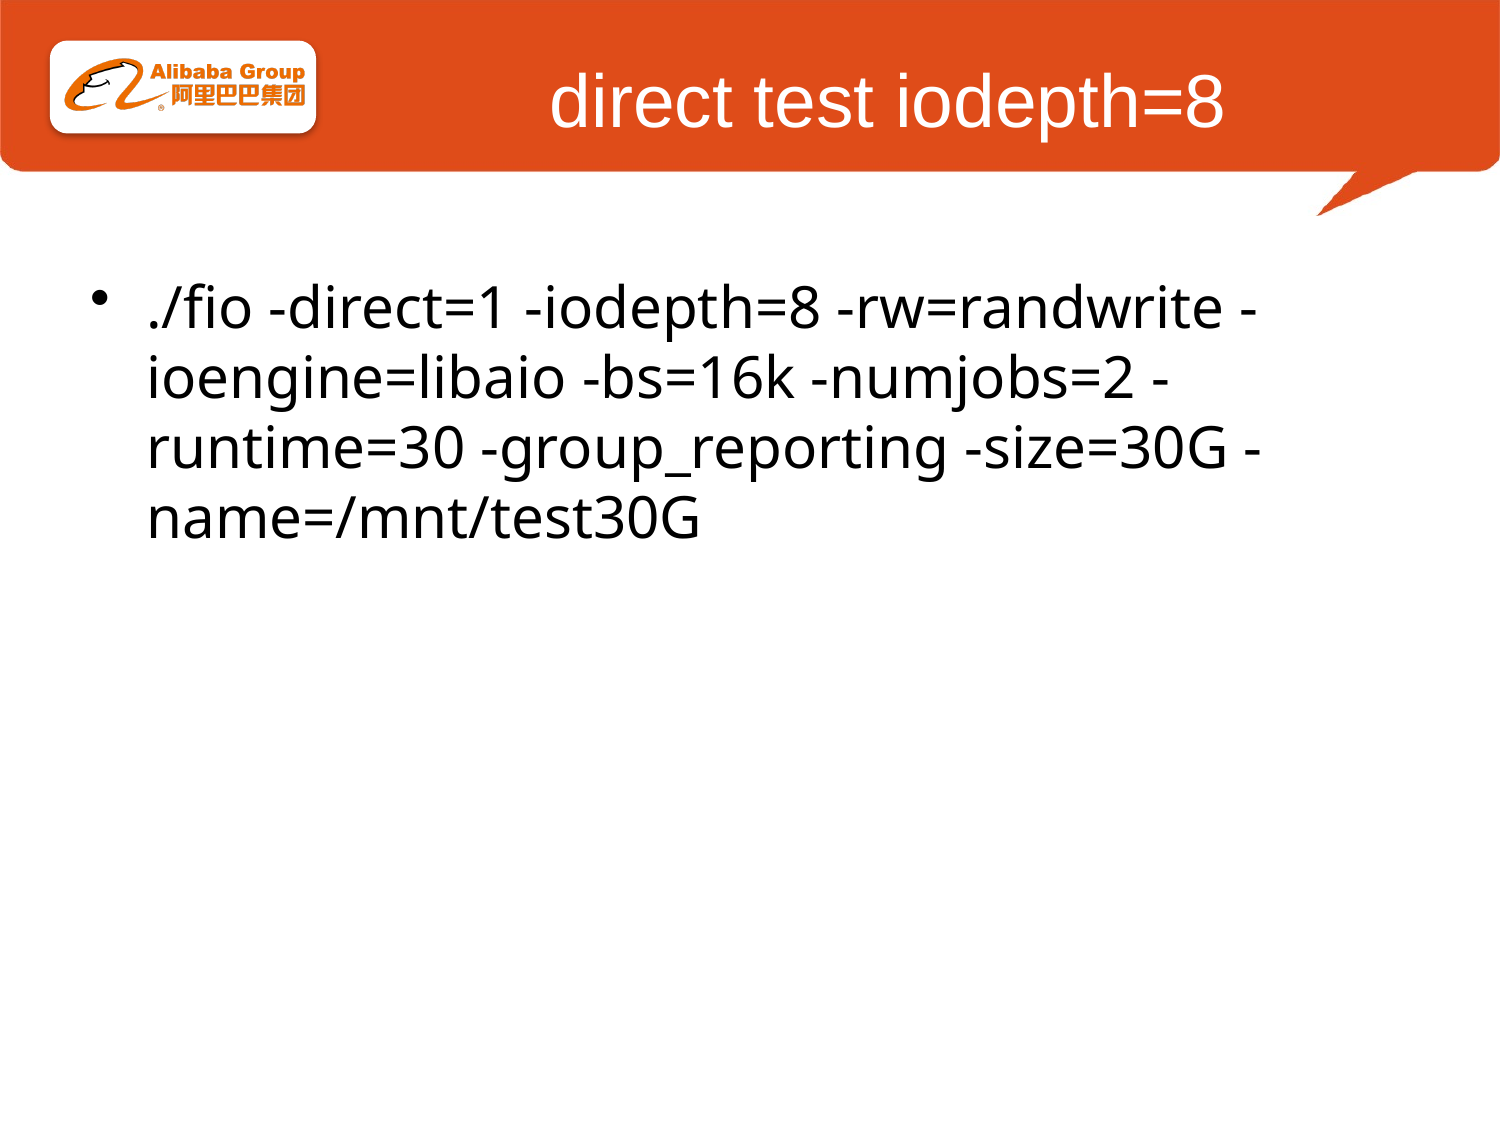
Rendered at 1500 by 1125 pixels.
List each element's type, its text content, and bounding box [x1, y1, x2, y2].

title direct test iodepth=8 [351, 45, 1425, 164]
list ./fio -direct=1 -iodepth=8 -rw=randwrite -ioengine=libaio -bs=16k -numjobs=2 -runtime=30 -group_reporting -size=30G -name=/mnt/test30G [74, 262, 1426, 1006]
picture [0, 0, 1500, 216]
